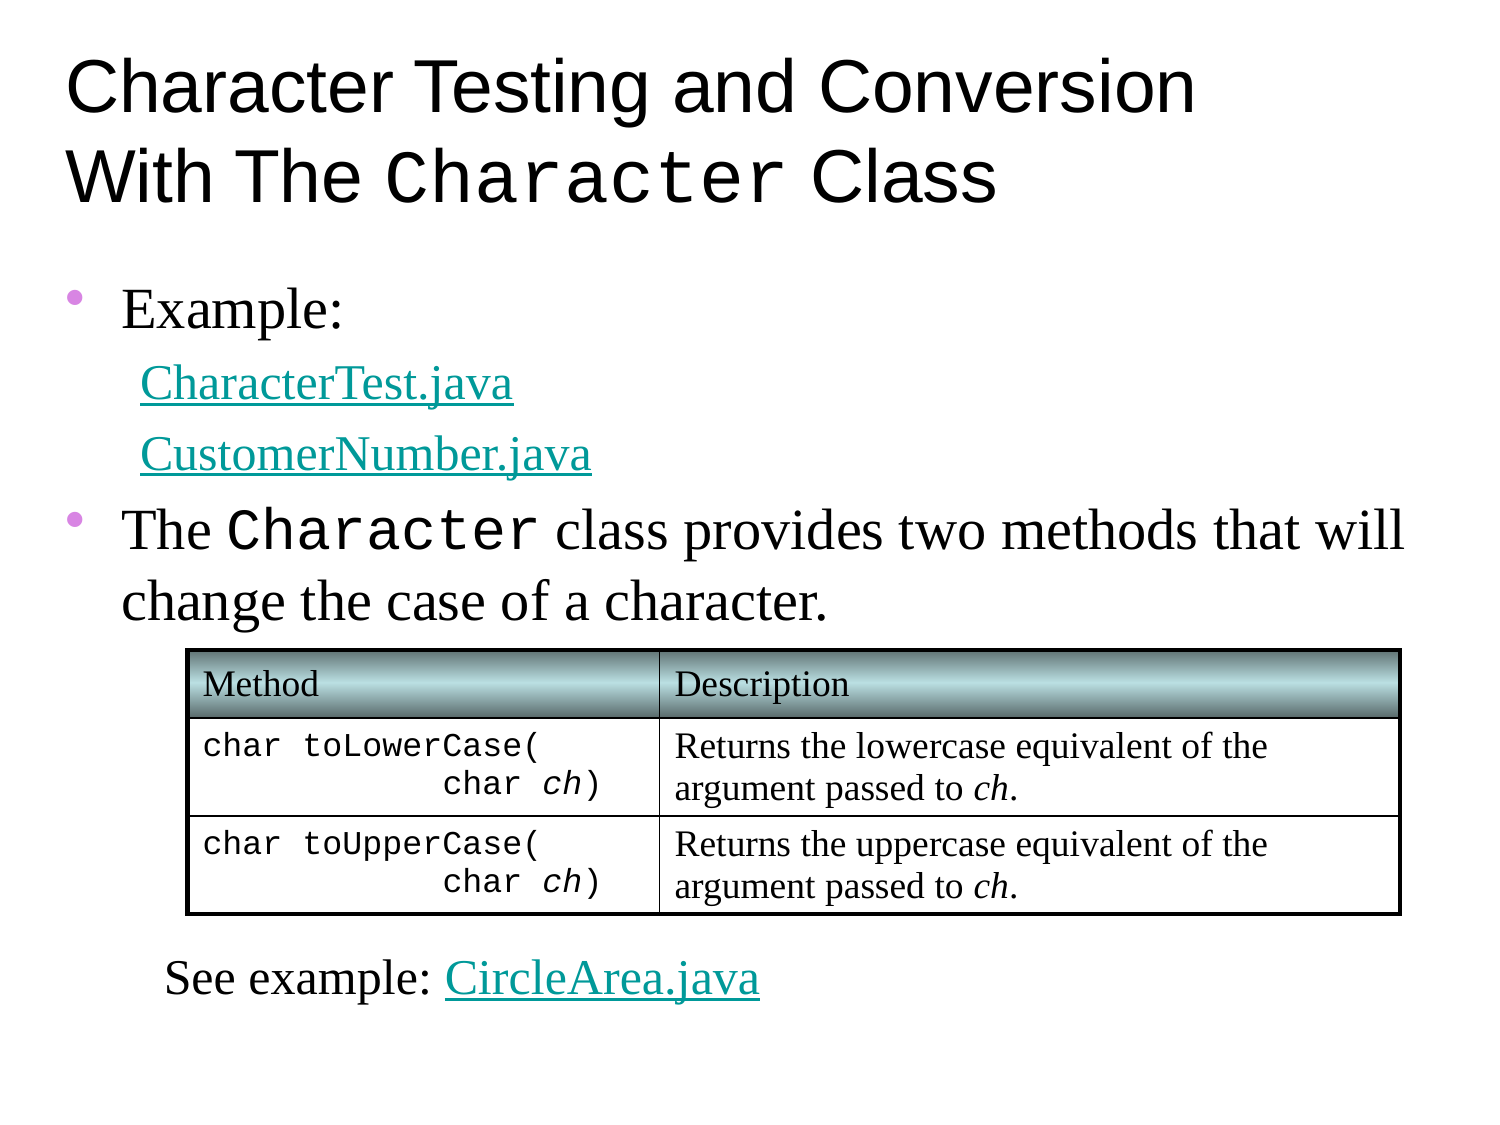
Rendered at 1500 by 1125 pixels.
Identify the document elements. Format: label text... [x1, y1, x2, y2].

table_header Description [660, 652, 1398, 717]
table_cell Returns the uppercase equivalent of the argument passed to ch. [660, 817, 1398, 912]
table_header Method [190, 652, 659, 717]
table_cell char toUpperCase( char ch) [190, 817, 659, 912]
table_cell Returns the lowercase equivalent of the argument passed to ch. [660, 719, 1398, 815]
text_box See example: CircleArea.java [148, 937, 776, 1013]
table_cell char toLowerCase( char ch) [190, 719, 659, 815]
list Example: CharacterTest.java CustomerNumber.java The Character class provides two methods that will change the case of a character. [49, 262, 1411, 662]
title Character Testing and Conversion With The Character Class [49, 37, 1376, 226]
